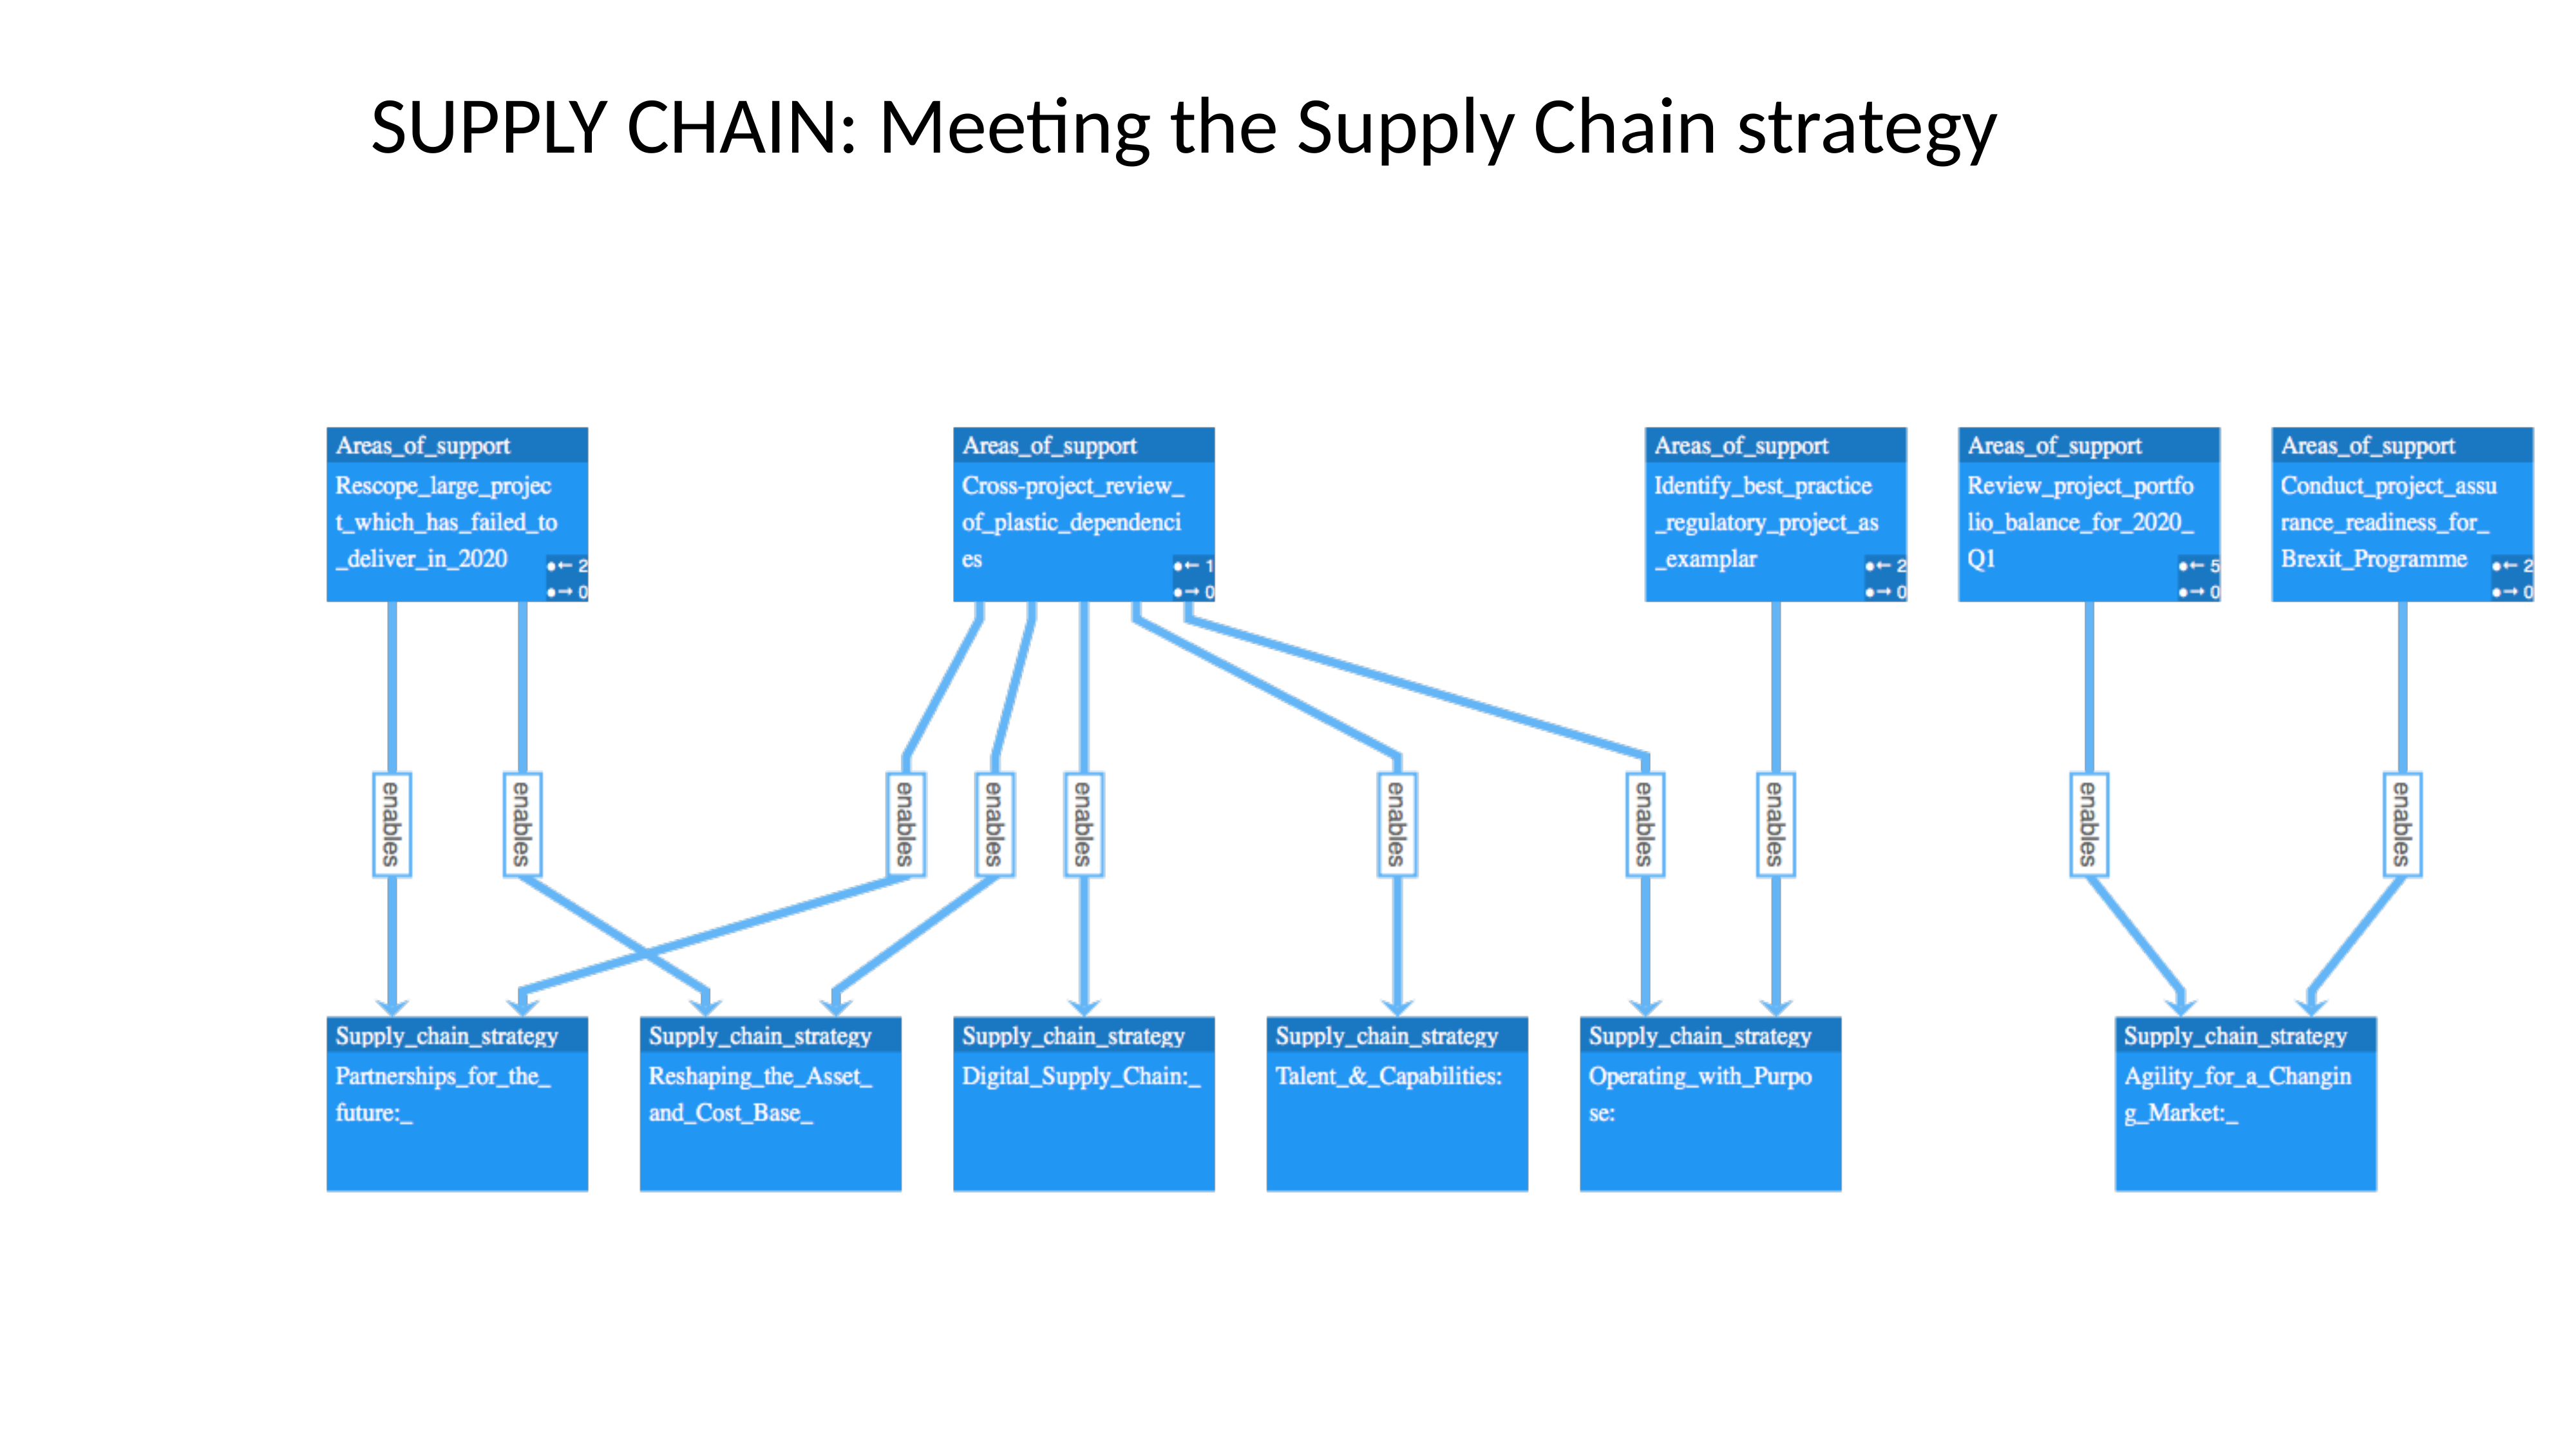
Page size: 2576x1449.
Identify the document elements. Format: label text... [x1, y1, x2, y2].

picture [284, 384, 2576, 1235]
title SUPPLY CHAIN: Meeting the Supply Chain strategy [213, 0, 2158, 242]
